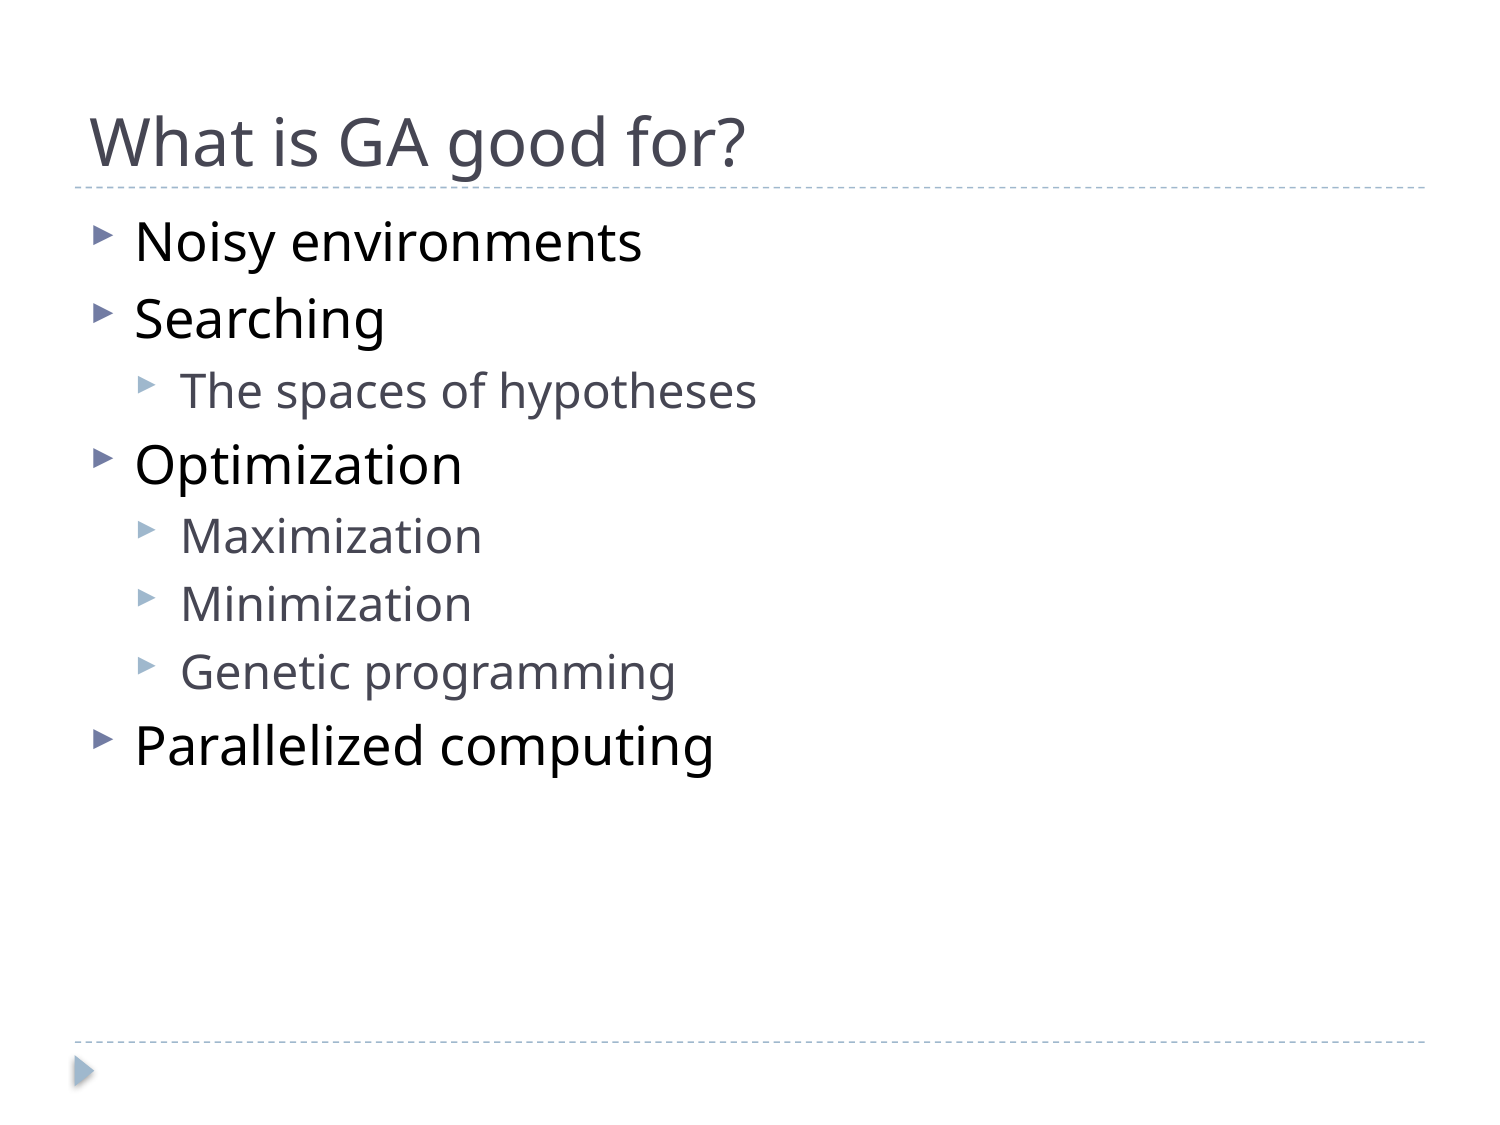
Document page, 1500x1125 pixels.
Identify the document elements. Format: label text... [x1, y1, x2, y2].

title What is GA good for? [75, 24, 1425, 188]
list Noisy environments Searching The spaces of hypotheses Optimization Maximization Minimization Genetic programming Parallelized computing [75, 200, 1425, 1010]
